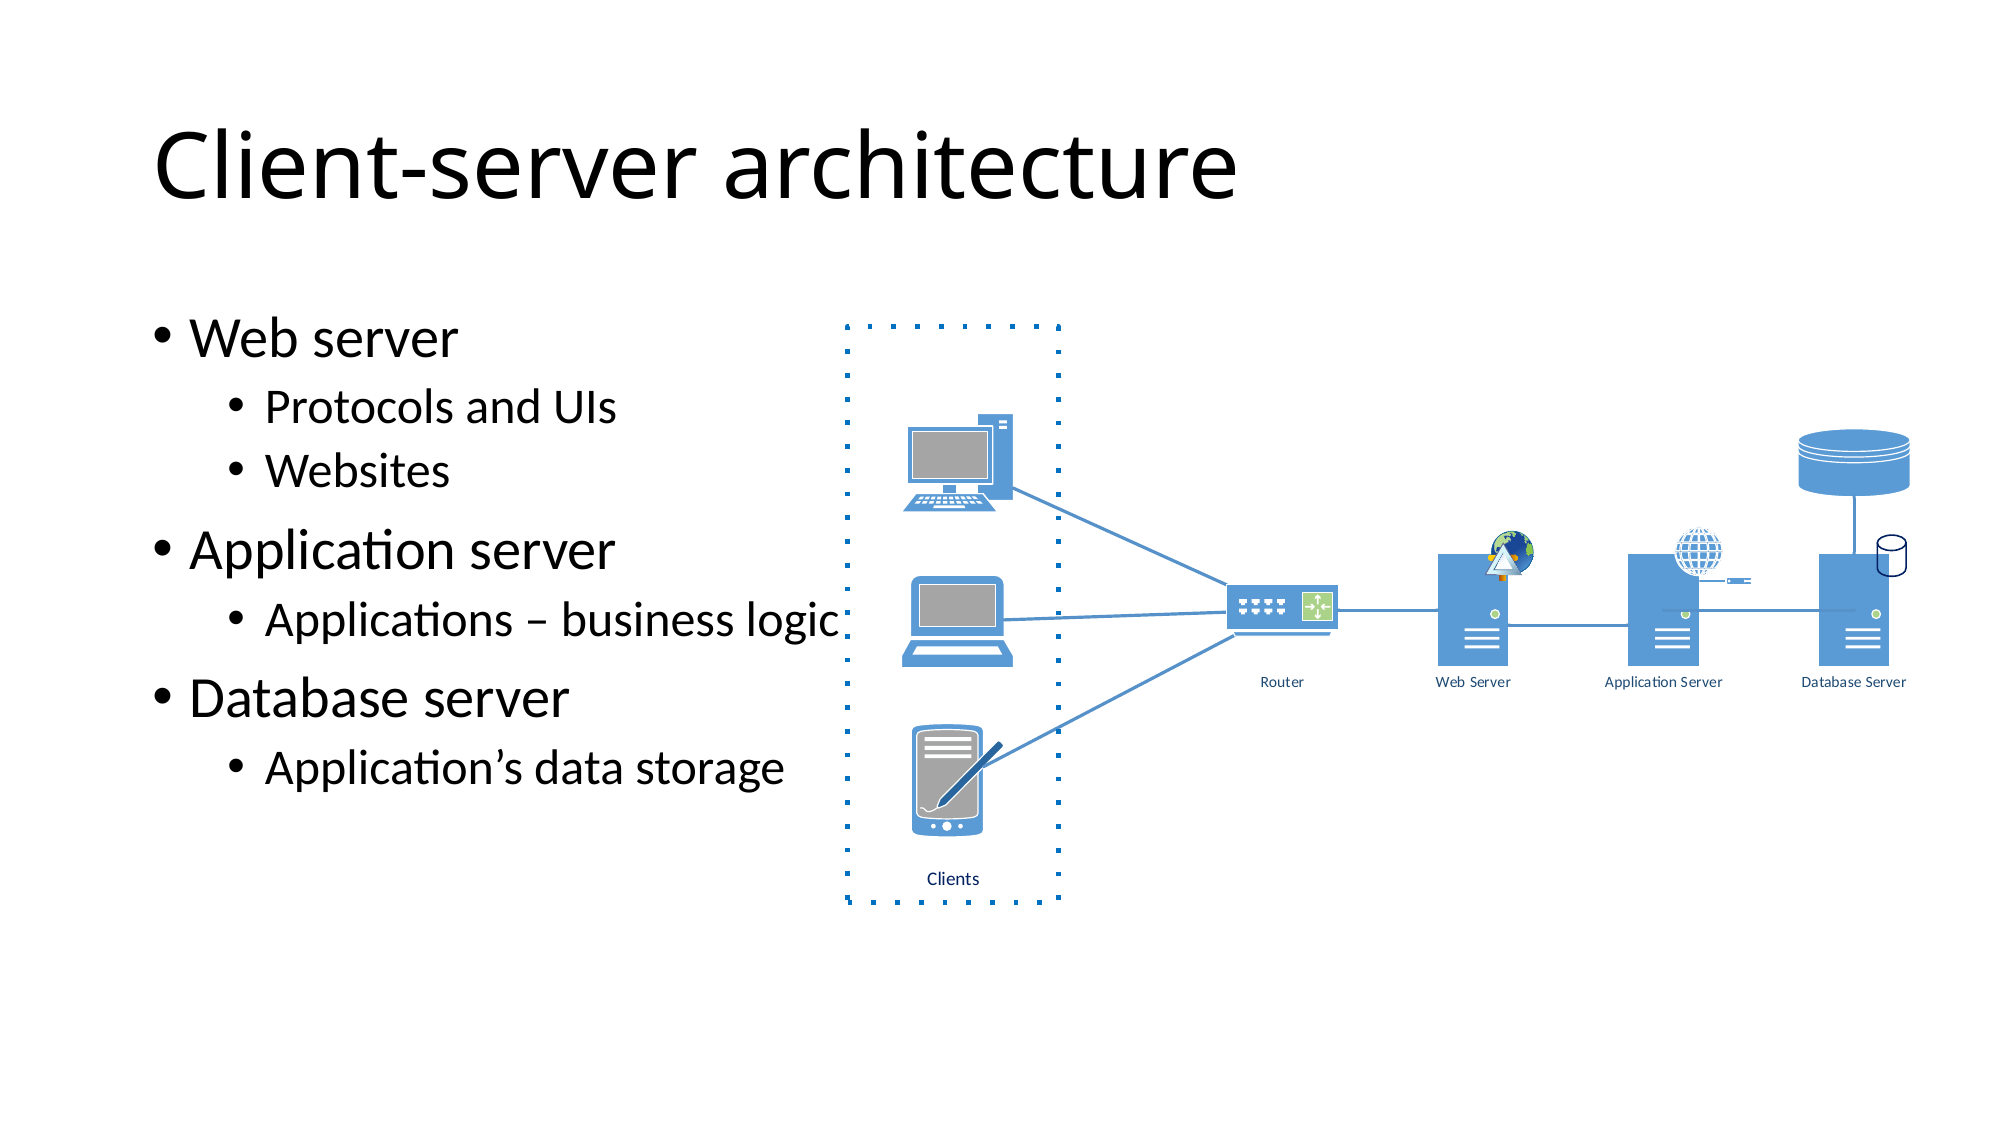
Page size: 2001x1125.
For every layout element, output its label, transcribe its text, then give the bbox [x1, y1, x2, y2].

list Web server Protocols and UIs Websites Application server Applications – business logic Database server Application’s data storage [137, 299, 875, 1014]
title Client-server architecture [137, 59, 1863, 278]
picture [843, 322, 1915, 906]
